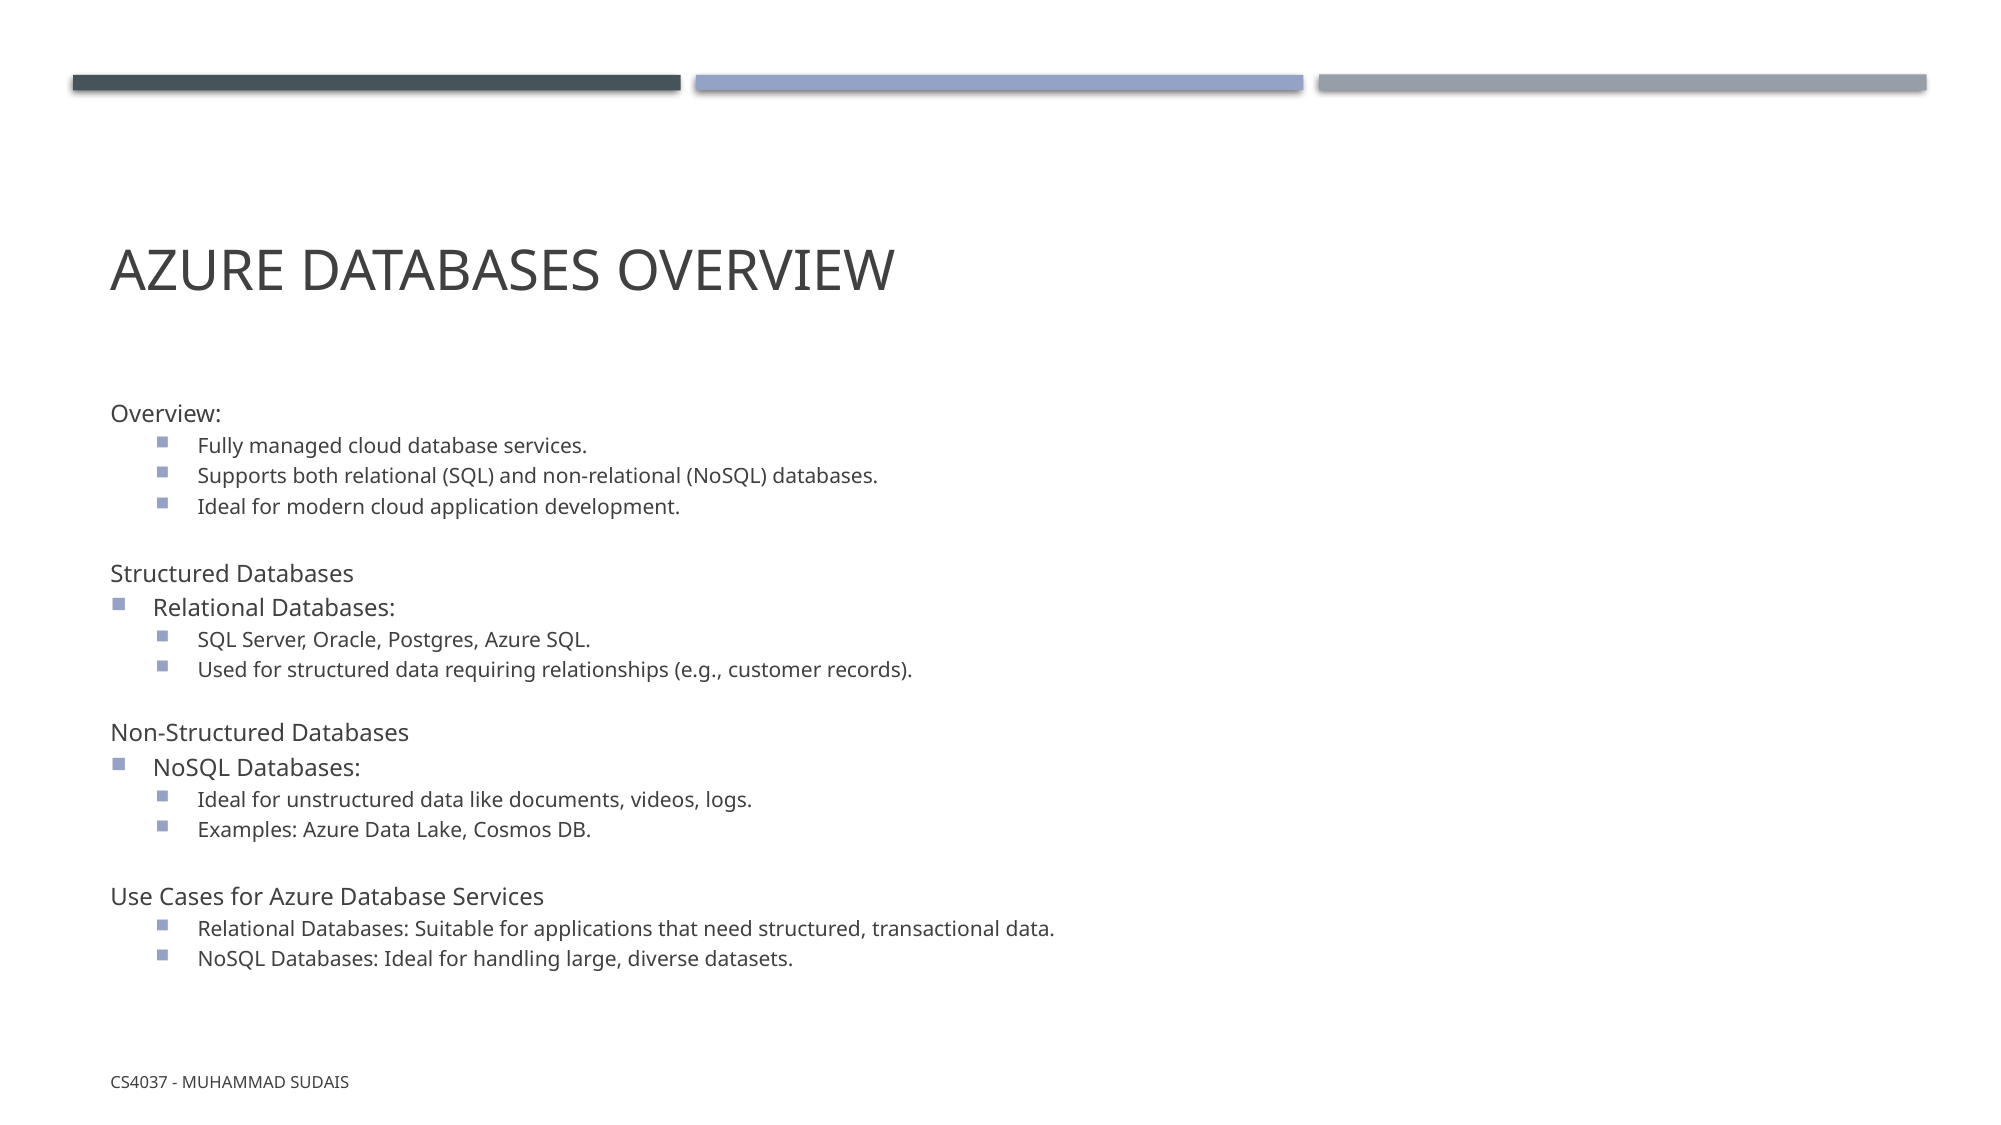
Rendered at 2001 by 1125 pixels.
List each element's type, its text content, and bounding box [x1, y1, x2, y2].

footer CS4037 - Muhammad Sudais [95, 1053, 1230, 1114]
list Overview: Fully managed cloud database services. Supports both relational (SQL) and non-relational (NoSQL) databases. Ideal for modern cloud application development. Structured Databases Relational Databases: SQL Server, Oracle, Postgres, Azure SQL. Used for structured data requiring relationships (e.g., customer records). Non-Structured Databases NoSQL Databases: Ideal for unstructured data like documents, videos, logs. Examples: Azure Data Lake, Cosmos DB. Use Cases for Azure Database Services Relational Databases: Suitable for applications that need structured, transactional data. NoSQL Databases: Ideal for handling large, diverse datasets. [95, 383, 1905, 981]
title Azure Databases OVERVIEW [95, 115, 1905, 311]
